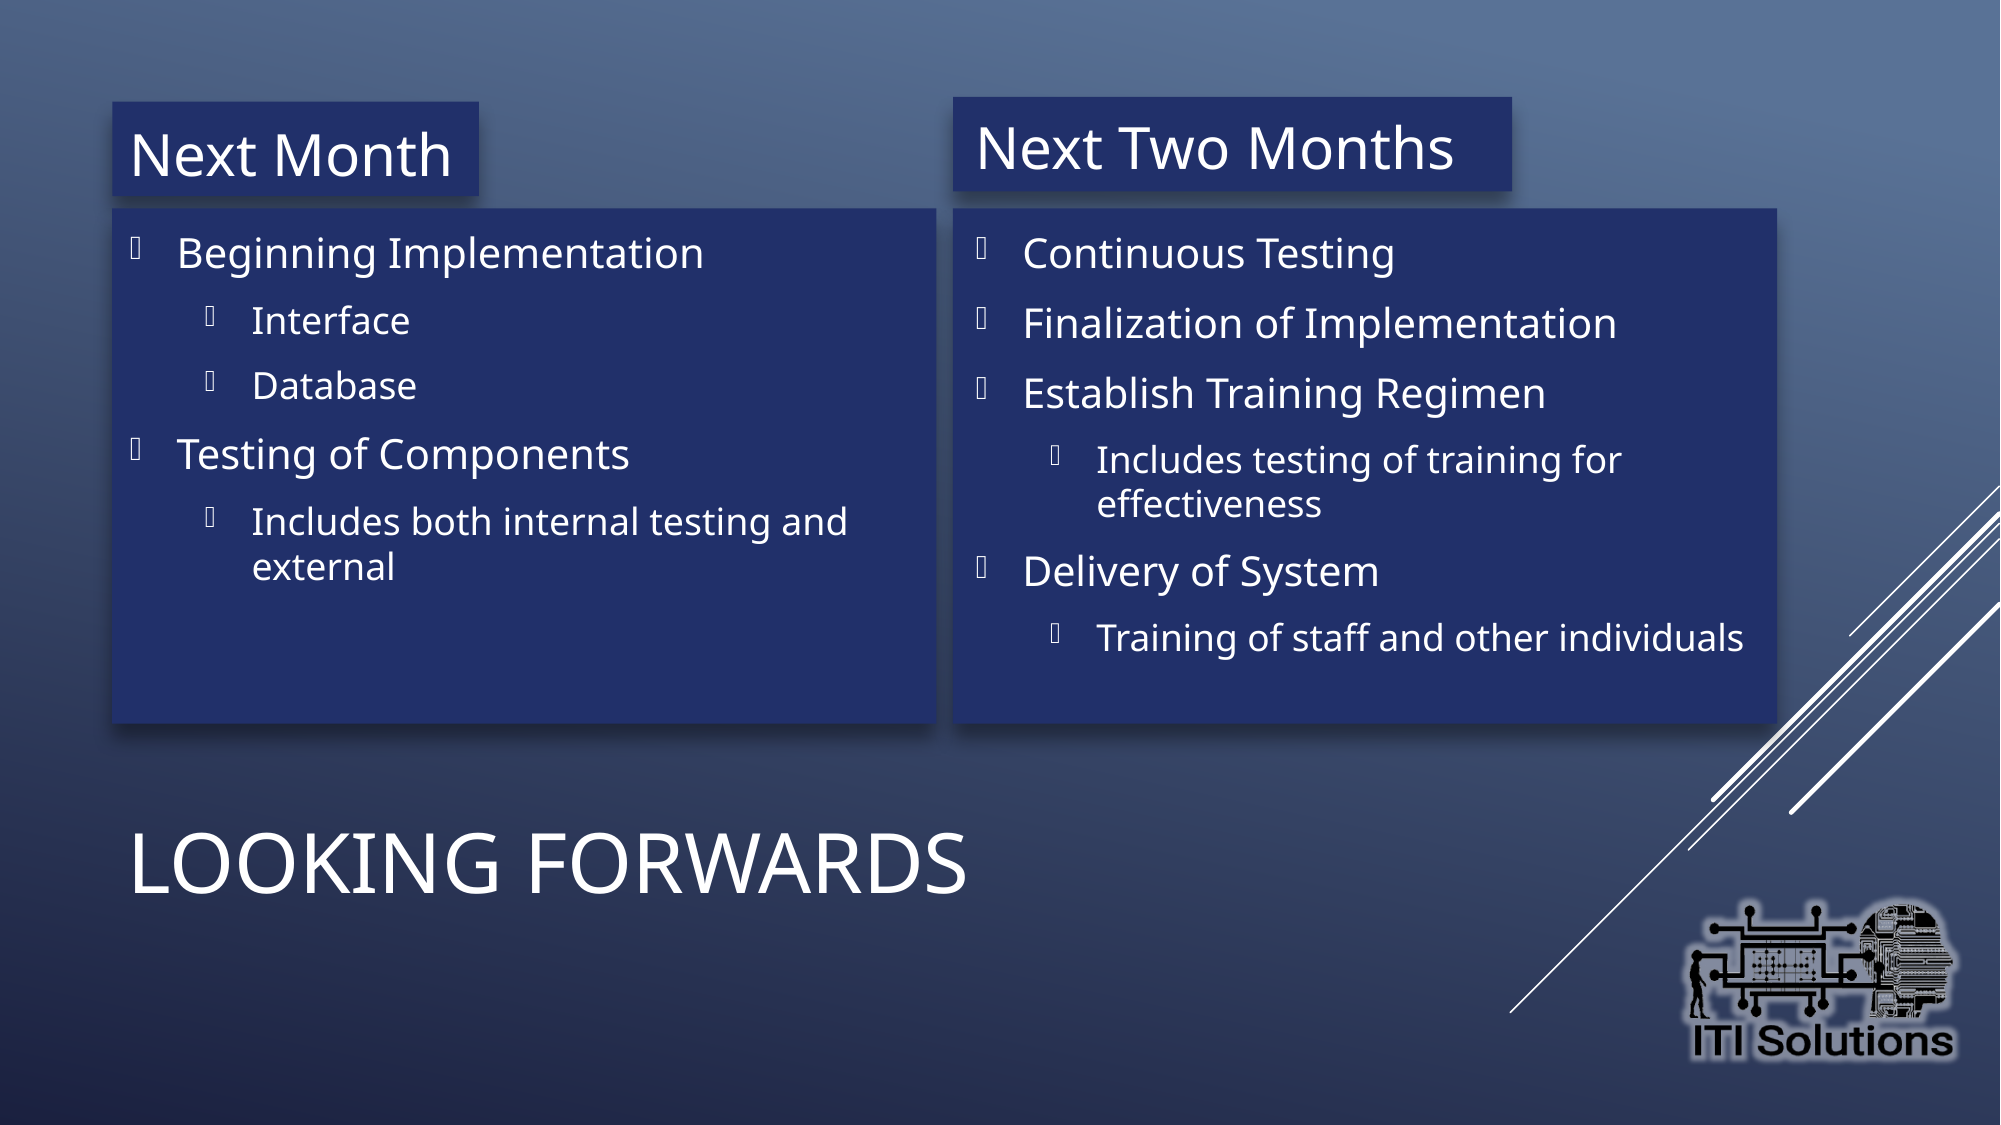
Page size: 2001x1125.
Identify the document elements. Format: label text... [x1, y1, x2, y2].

text_box [111, 207, 938, 725]
list Next Two Months [960, 94, 1520, 189]
text_box [111, 100, 480, 197]
text_box [952, 207, 1778, 725]
list Beginning Implementation Interface Database Testing of Components Includes both internal testing and external [114, 219, 925, 717]
picture [1685, 902, 1957, 1065]
list Next Month [114, 101, 479, 197]
list Continuous Testing Finalization of Implementation Establish Training Regimen Includes testing of training for effectiveness Delivery of System Training of staff and other individuals [960, 219, 1770, 717]
text_box [952, 96, 1513, 193]
title Looking Forwards [112, 736, 1513, 984]
